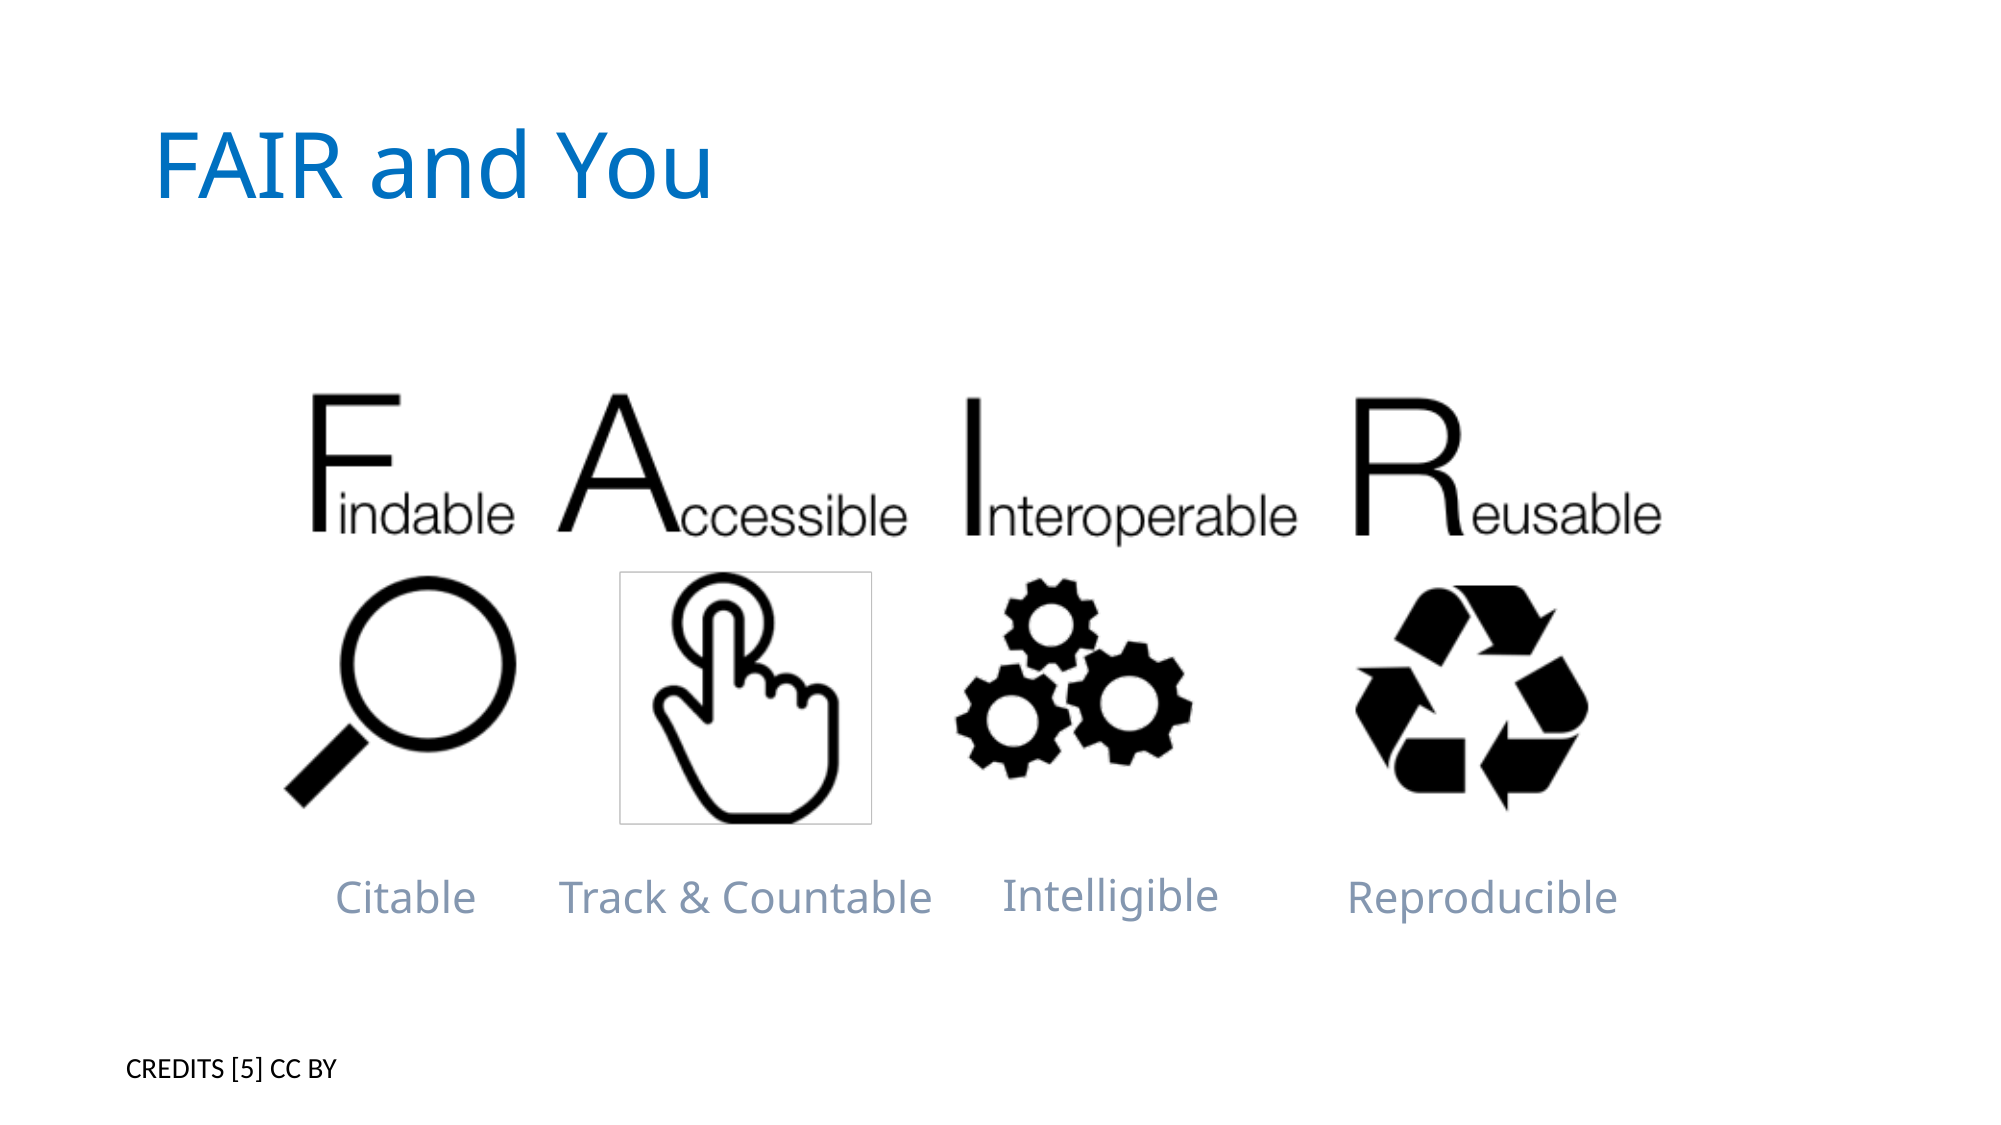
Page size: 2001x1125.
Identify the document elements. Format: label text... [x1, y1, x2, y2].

text_box Citable [320, 863, 492, 930]
text_box Intelligible [987, 863, 1235, 928]
text_box Track & Countable [543, 863, 949, 930]
title FAIR and You [137, 59, 1863, 278]
text_box Reproducible [1331, 863, 1634, 930]
text_box CREDITS [5] CC BY [111, 1042, 352, 1092]
picture [217, 359, 1700, 863]
